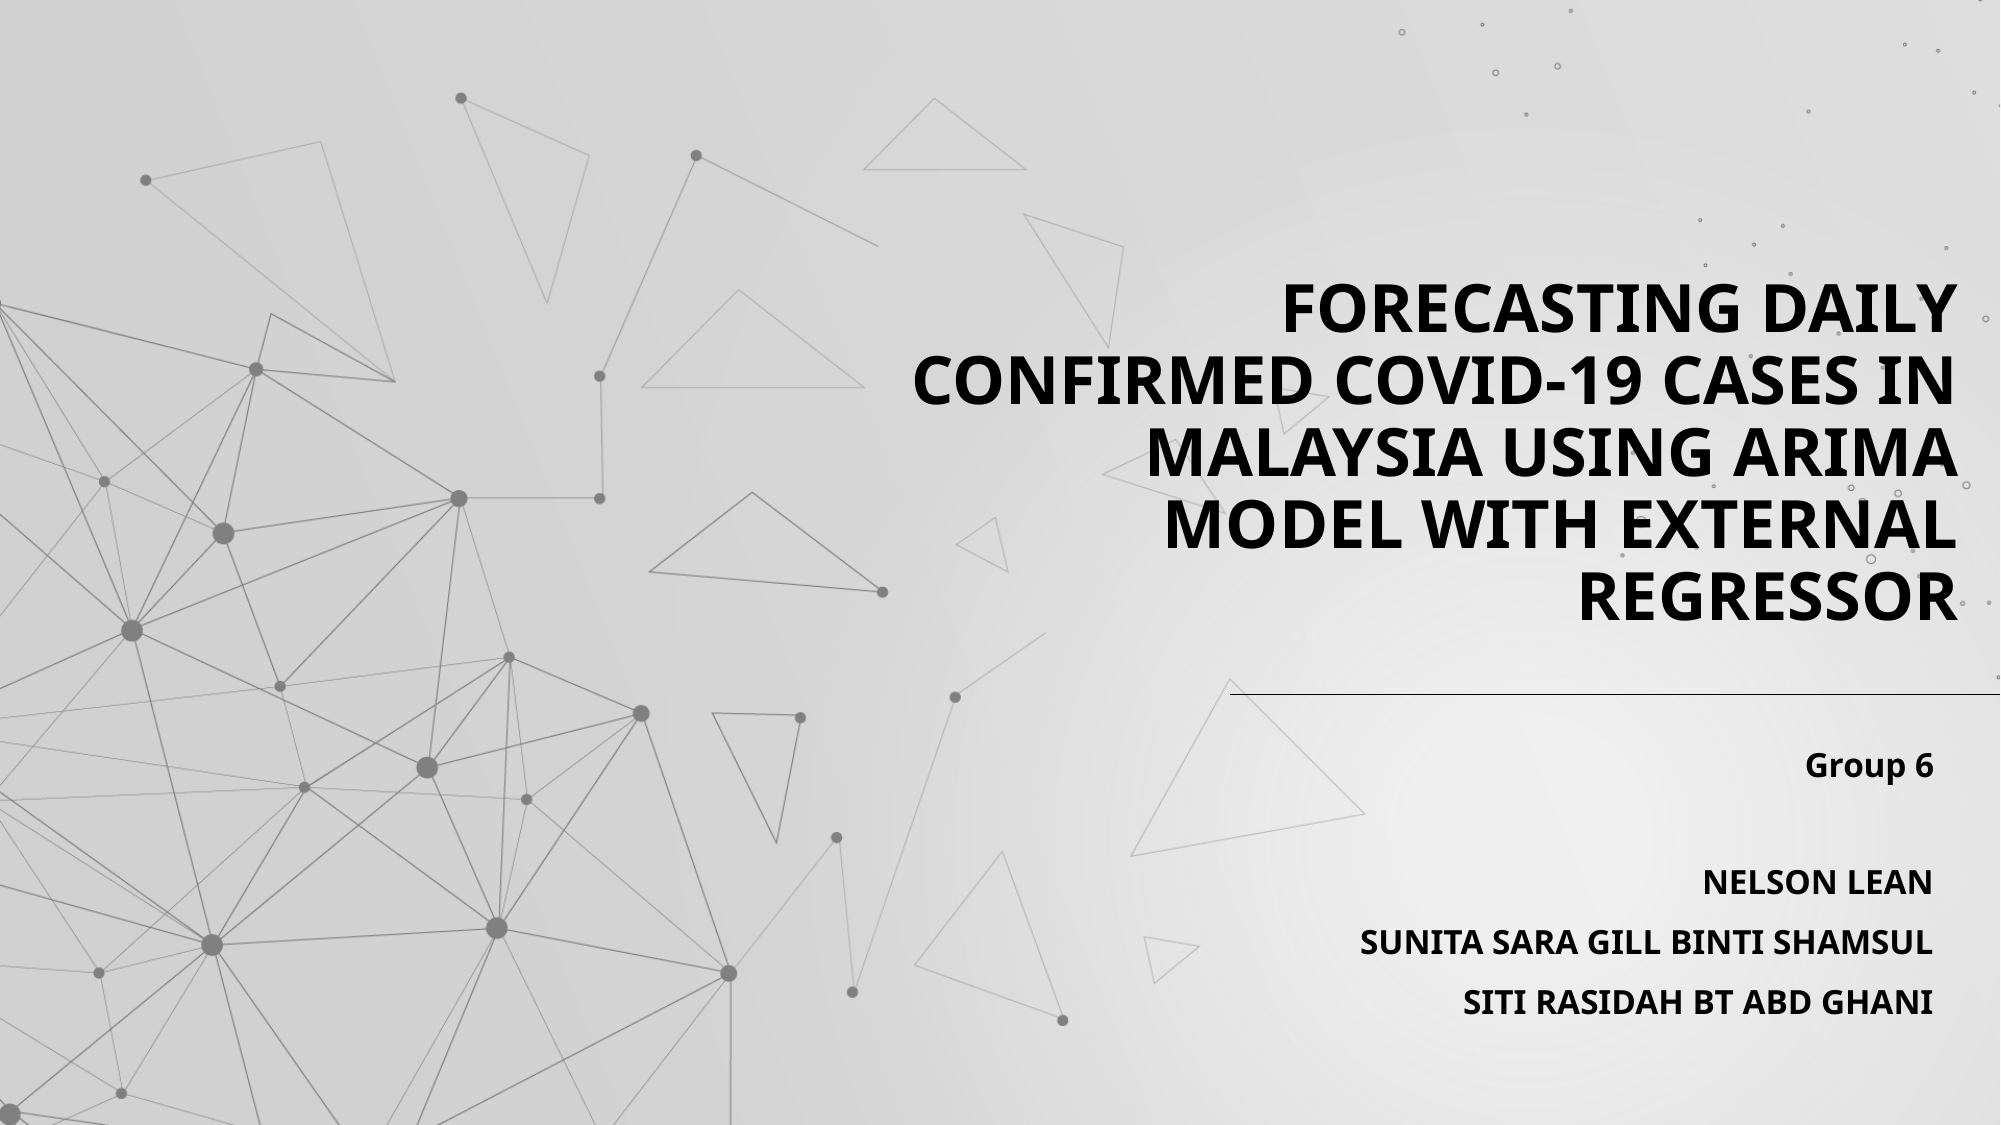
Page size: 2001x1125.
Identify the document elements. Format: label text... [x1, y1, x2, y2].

text_box NELSON LEAN SUNITA SARA GILL BINTI SHAMSUL SITI RASIDAH BT ABD GHANI [1286, 844, 1955, 1041]
title FORECASTING DAILY CONFIRMED COVID-19 CASES IN MALAYSIA USING ARIMA MODEL WITH EXTERNAL REGRESSOR [882, 264, 1979, 655]
subtitle Group 6 [1002, 655, 1955, 805]
picture [0, 0, 2001, 1125]
